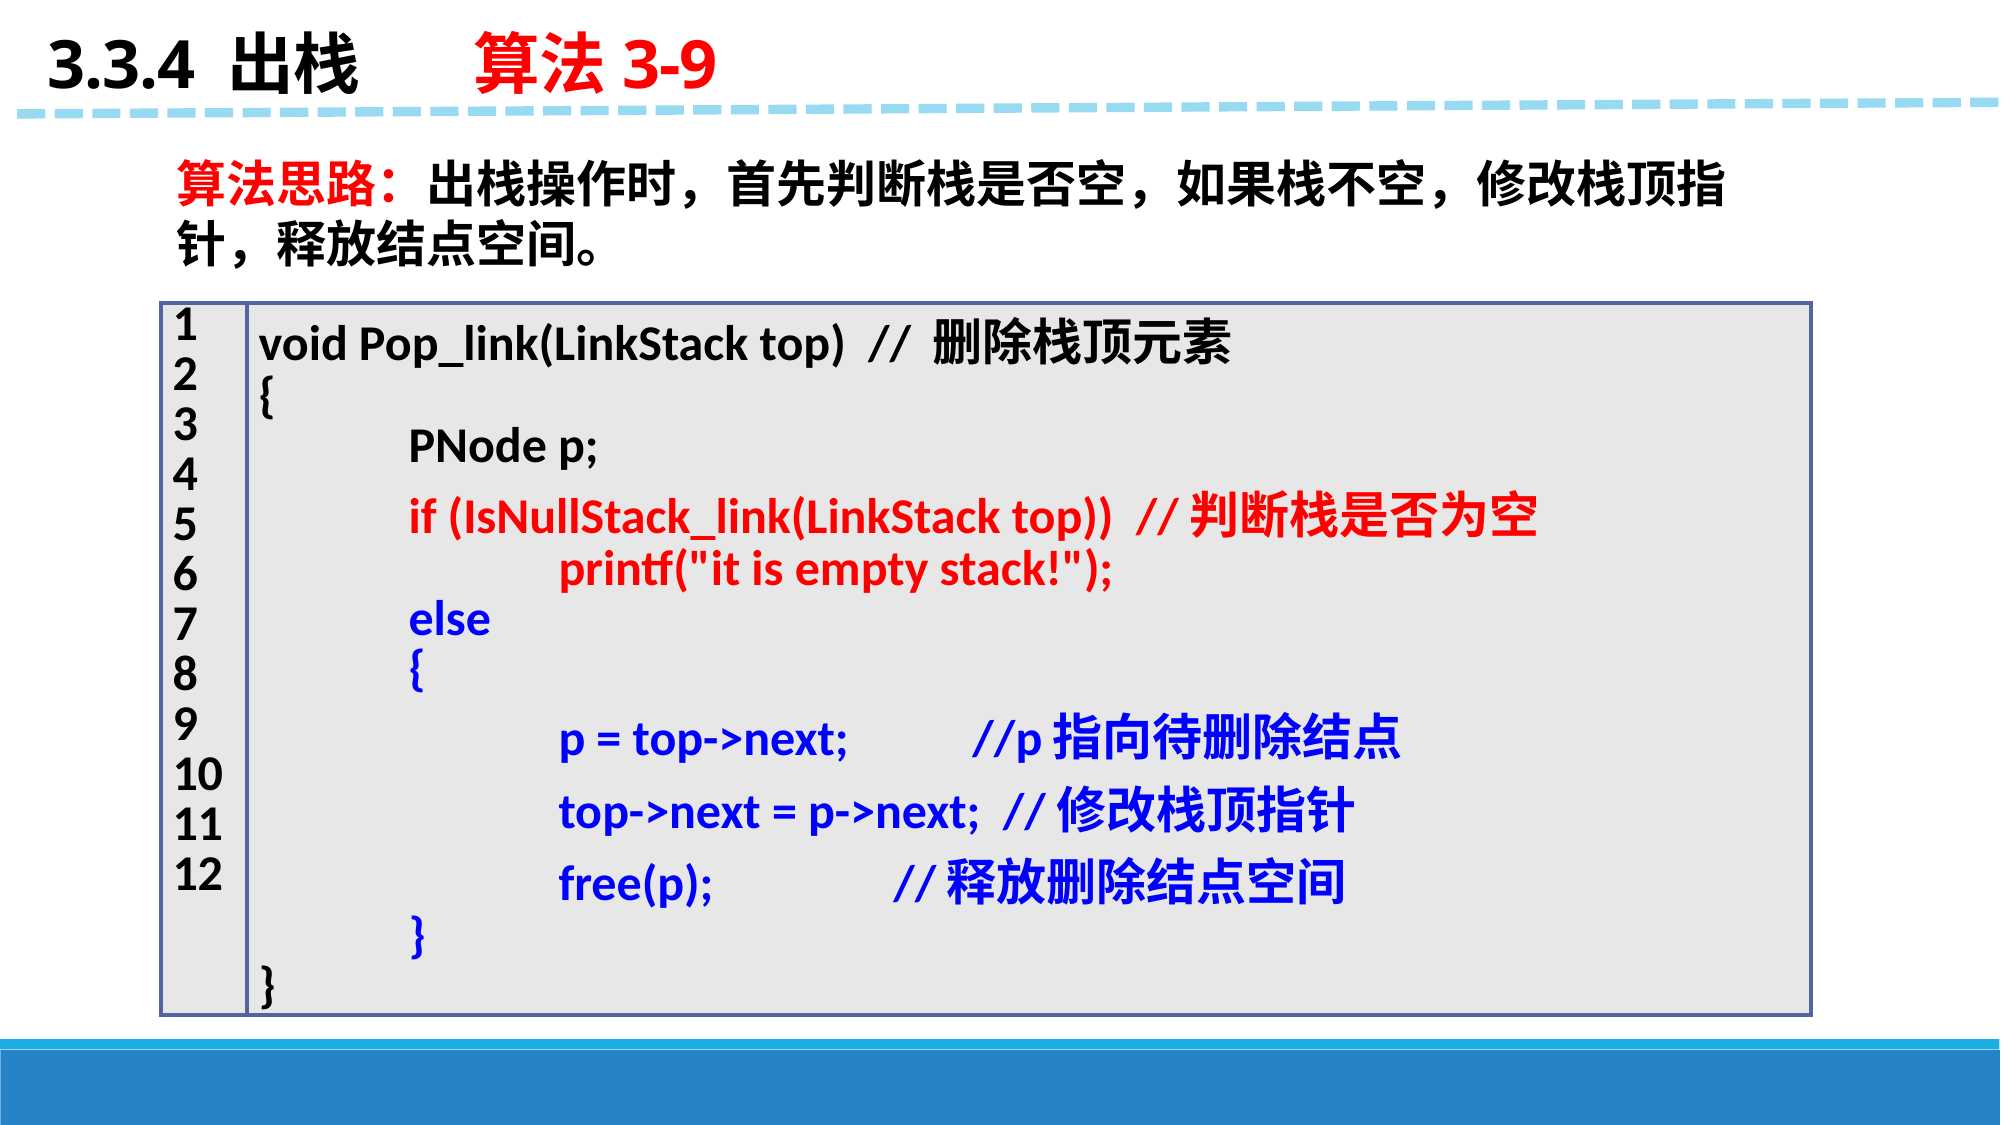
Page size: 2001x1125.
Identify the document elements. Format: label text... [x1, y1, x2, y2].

table_header void Pop_link(LinkStack top) // 删除栈顶元素 { PNode p; if (IsNullStack_link(LinkStack top)) //判断栈是否为空 printf("it is empty stack!"); else { p = top->next; //p指向待删除结点 top->next = p->next; //修改栈顶指针 free(p); //释放删除结点空间 } } [249, 305, 1809, 1013]
table_header 1 2 3 4 5 6 7 8 9 10 11 12 [163, 305, 245, 1013]
text_box 3.3.4 出栈 算法3-9 [32, 7, 1048, 97]
text_box 算法思路：出栈操作时，首先判断栈是否空，如果栈不空，修改栈顶指针，释放结点空间。 [161, 145, 1812, 281]
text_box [16, 101, 2000, 115]
